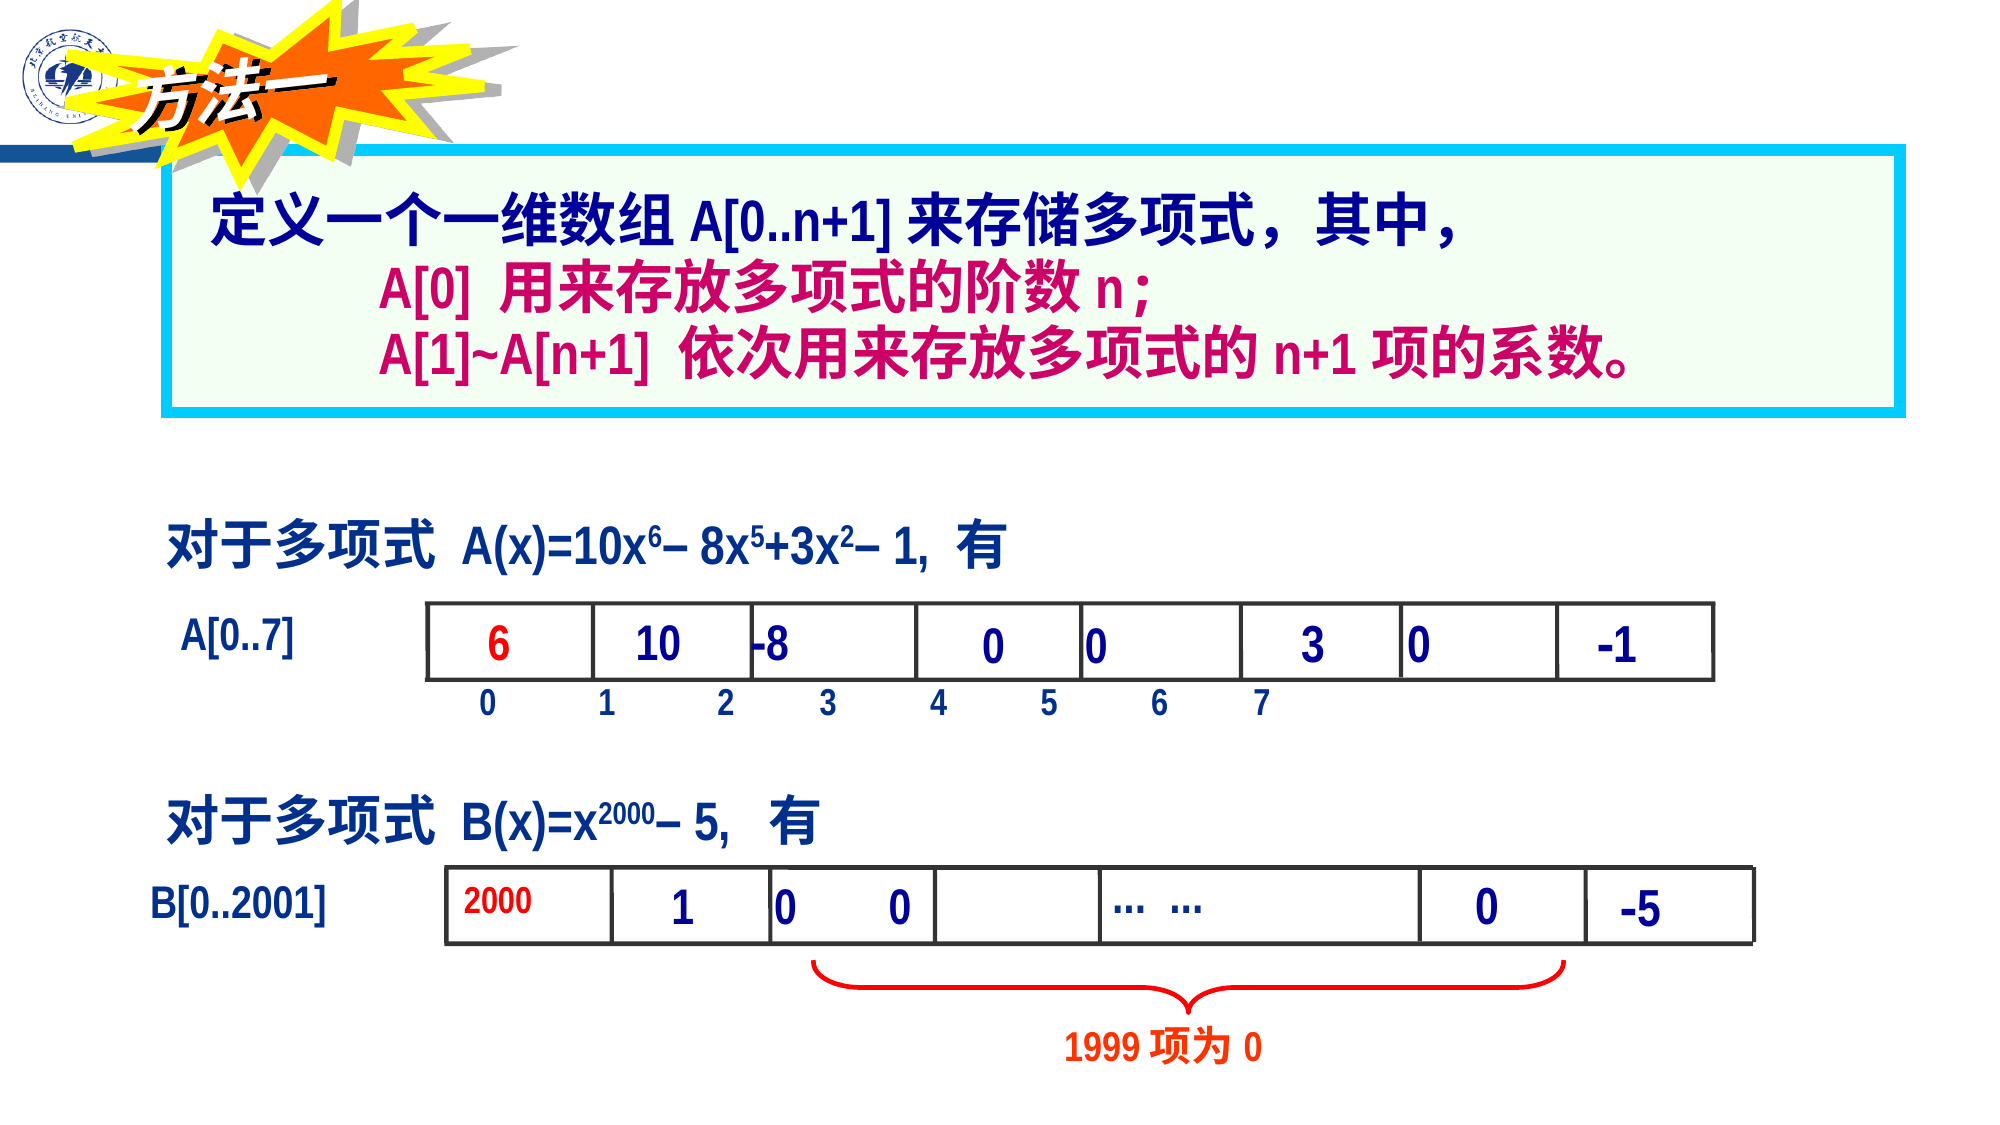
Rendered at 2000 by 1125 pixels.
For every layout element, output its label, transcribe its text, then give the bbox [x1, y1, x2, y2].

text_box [66, 12, 609, 175]
text_box 对于多项式 A(x)=10x6– 8x5+3x2– 1, 有 [150, 498, 1467, 584]
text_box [135, 861, 1867, 946]
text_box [165, 596, 1843, 732]
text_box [153, 149, 1901, 413]
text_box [813, 962, 1564, 1079]
text_box 对于多项式 B(x)=x2000– 5, 有 [150, 774, 1250, 859]
picture [16, 23, 66, 130]
